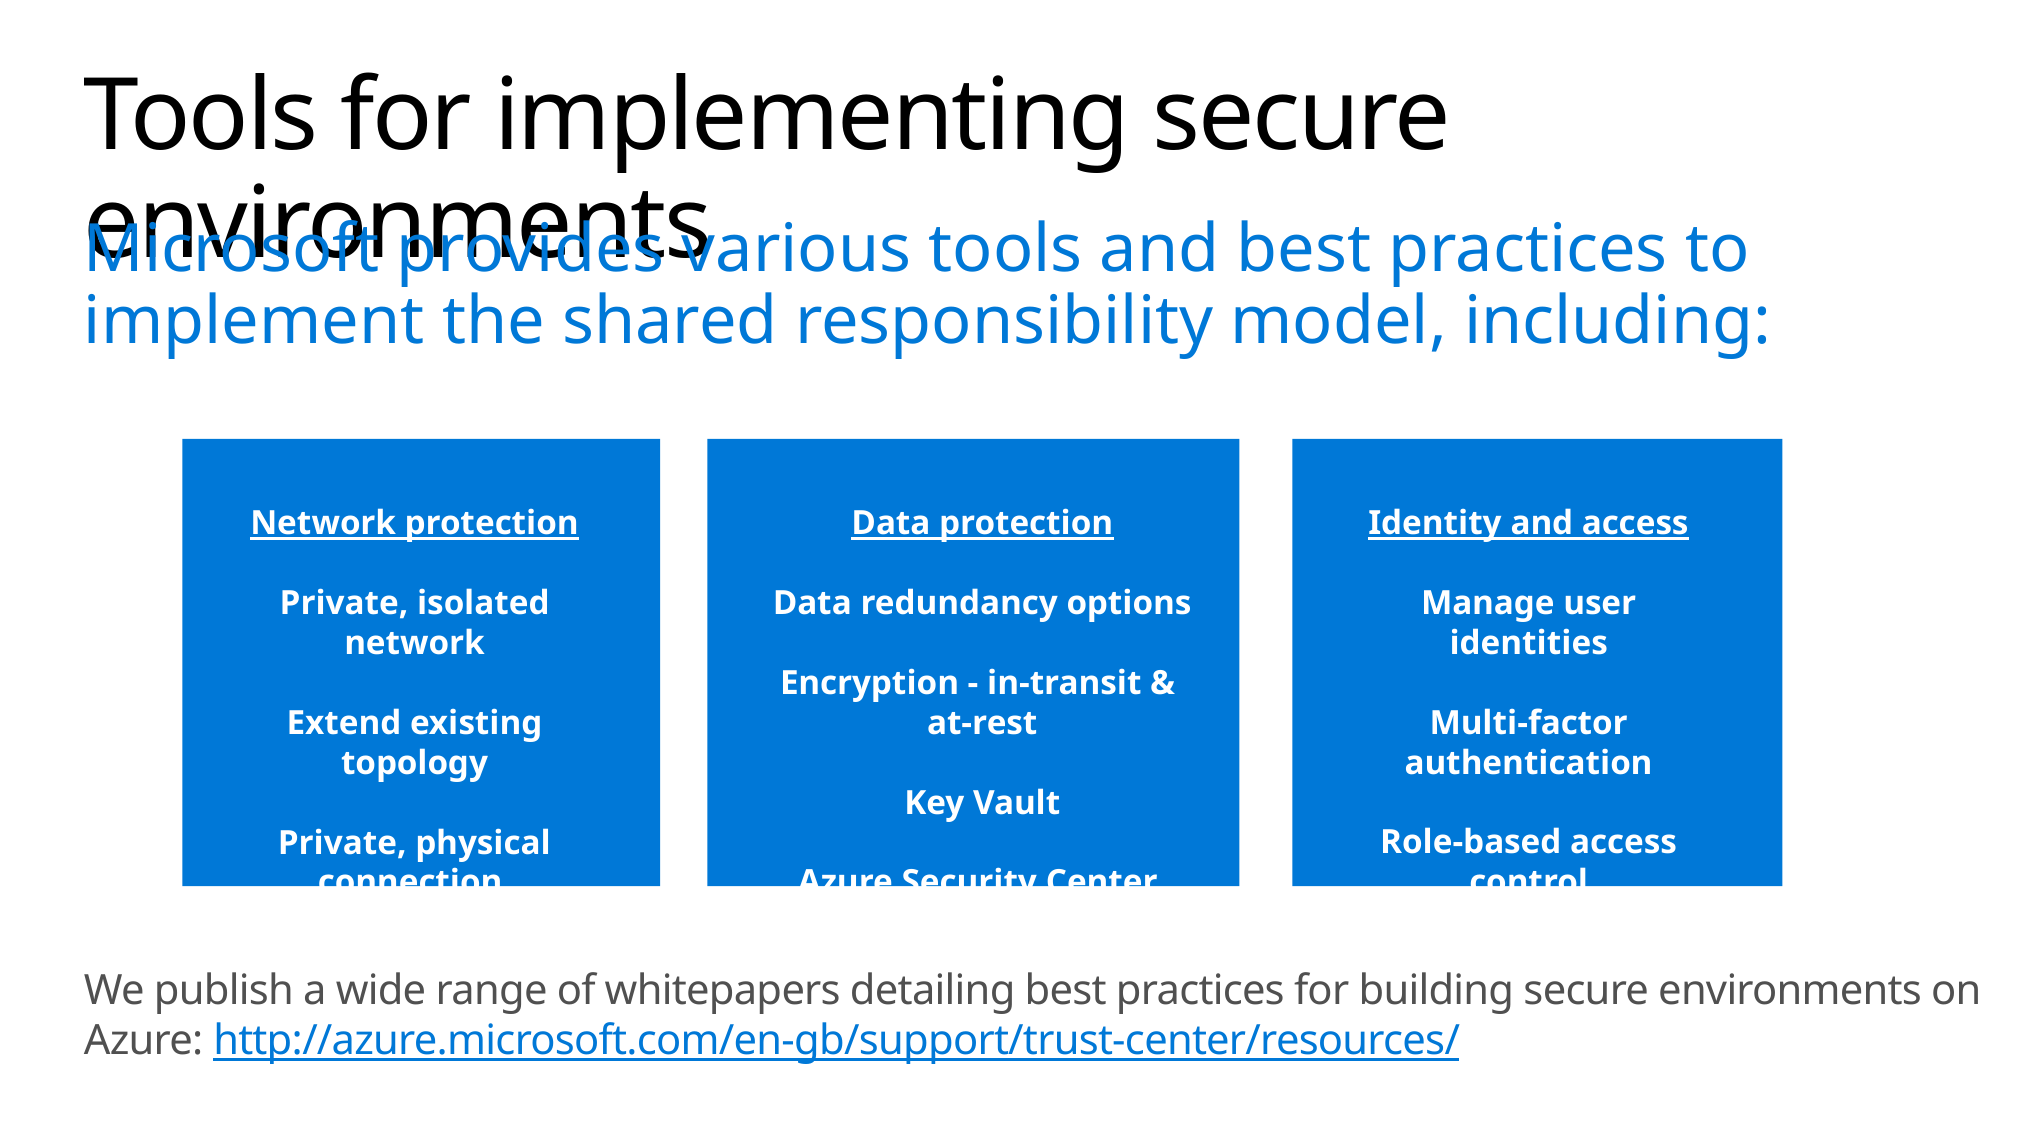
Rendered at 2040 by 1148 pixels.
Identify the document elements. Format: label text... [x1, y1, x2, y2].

text_box We publish a wide range of whitepapers detailing best practices for building secure environments on Azure: http://azure.microsoft.com/en-gb/support/trust-center/resources/ [60, 967, 2008, 1067]
text_box [1292, 438, 1783, 887]
text_box Identity and access Manage user identities Multi-factor authentication Role-based access control [1325, 493, 1733, 908]
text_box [182, 438, 661, 887]
text_box Data protection Data redundancy options Encryption - in-transit & at-rest Key Vault Azure Security Center [744, 493, 1220, 908]
text_box [706, 438, 1240, 887]
title Tools for implementing secure environments [60, 48, 1980, 199]
list Microsoft provides various tools and best practices to implement the shared responsibility model, including: [60, 198, 1945, 375]
